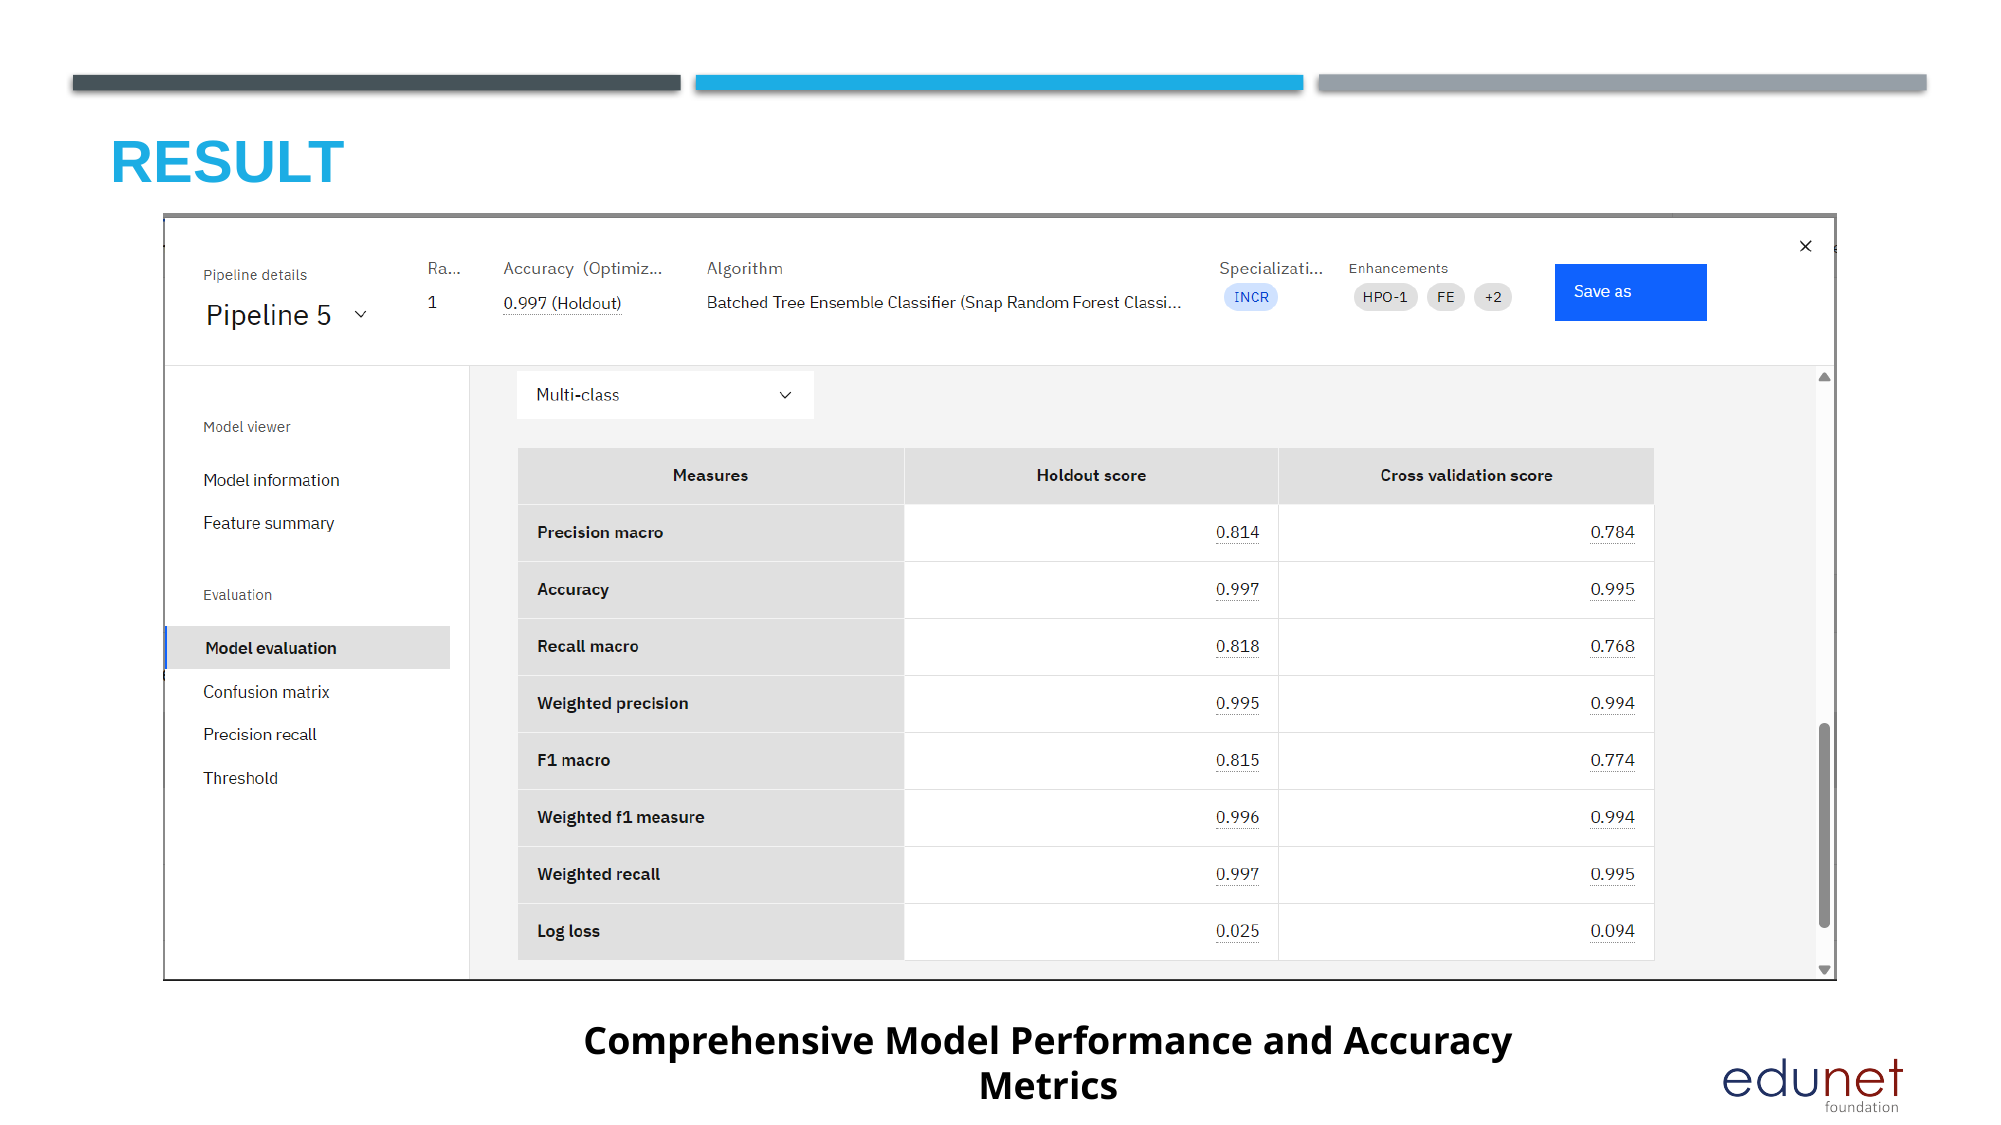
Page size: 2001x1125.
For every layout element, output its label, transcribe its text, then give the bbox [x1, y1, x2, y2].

title Result [95, 115, 1905, 203]
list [162, 212, 1838, 981]
picture [1719, 1056, 1905, 1116]
text_box Comprehensive Model Performance and Accuracy Metrics [548, 1009, 1549, 1115]
